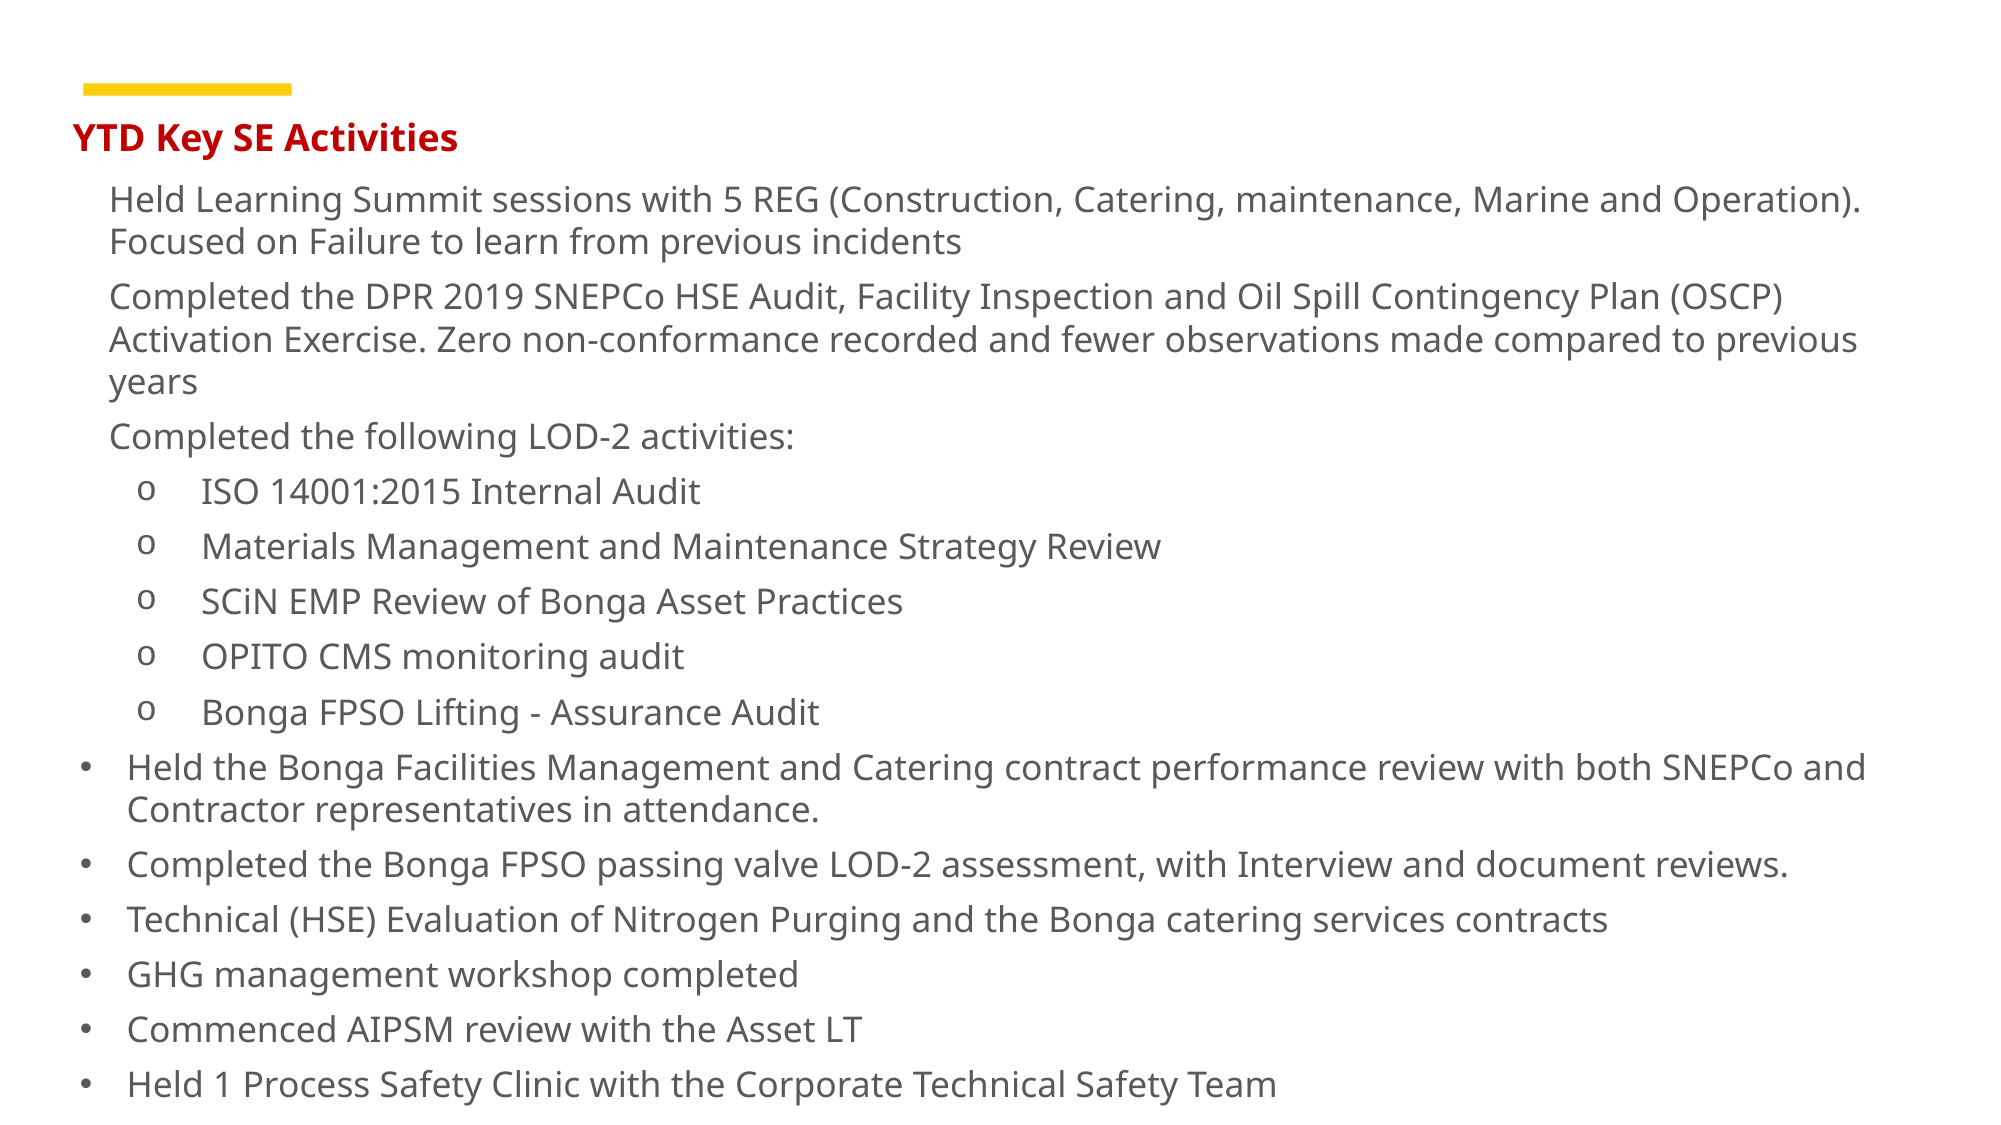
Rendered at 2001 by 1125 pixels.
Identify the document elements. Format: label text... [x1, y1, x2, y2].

title YTD Key SE Activities [72, 113, 1883, 169]
text_box Held Learning Summit sessions with 5 REG (Construction, Catering, maintenance, Marine and Operation). Focused on Failure to learn from previous incidents Completed the DPR 2019 SNEPCo HSE Audit, Facility Inspection and Oil Spill Contingency Plan (OSCP) Activation Exercise. Zero non-conformance recorded and fewer observations made compared to previous years Completed the following LOD-2 activities: ISO 14001:2015 Internal Audit Materials Management and Maintenance Strategy Review SCiN EMP Review of Bonga Asset Practices OPITO CMS monitoring audit Bonga FPSO Lifting - Assurance Audit Held the Bonga Facilities Management and Catering contract performance review with both SNEPCo and Contractor representatives in attendance. Completed the Bonga FPSO passing valve LOD-2 assessment, with Interview and document reviews. Technical (HSE) Evaluation of Nitrogen Purging and the Bonga catering services contracts GHG management workshop completed Commenced AIPSM review with the Asset LT Held 1 Process Safety Clinic with the Corporate Technical Safety Team [65, 169, 1928, 1113]
